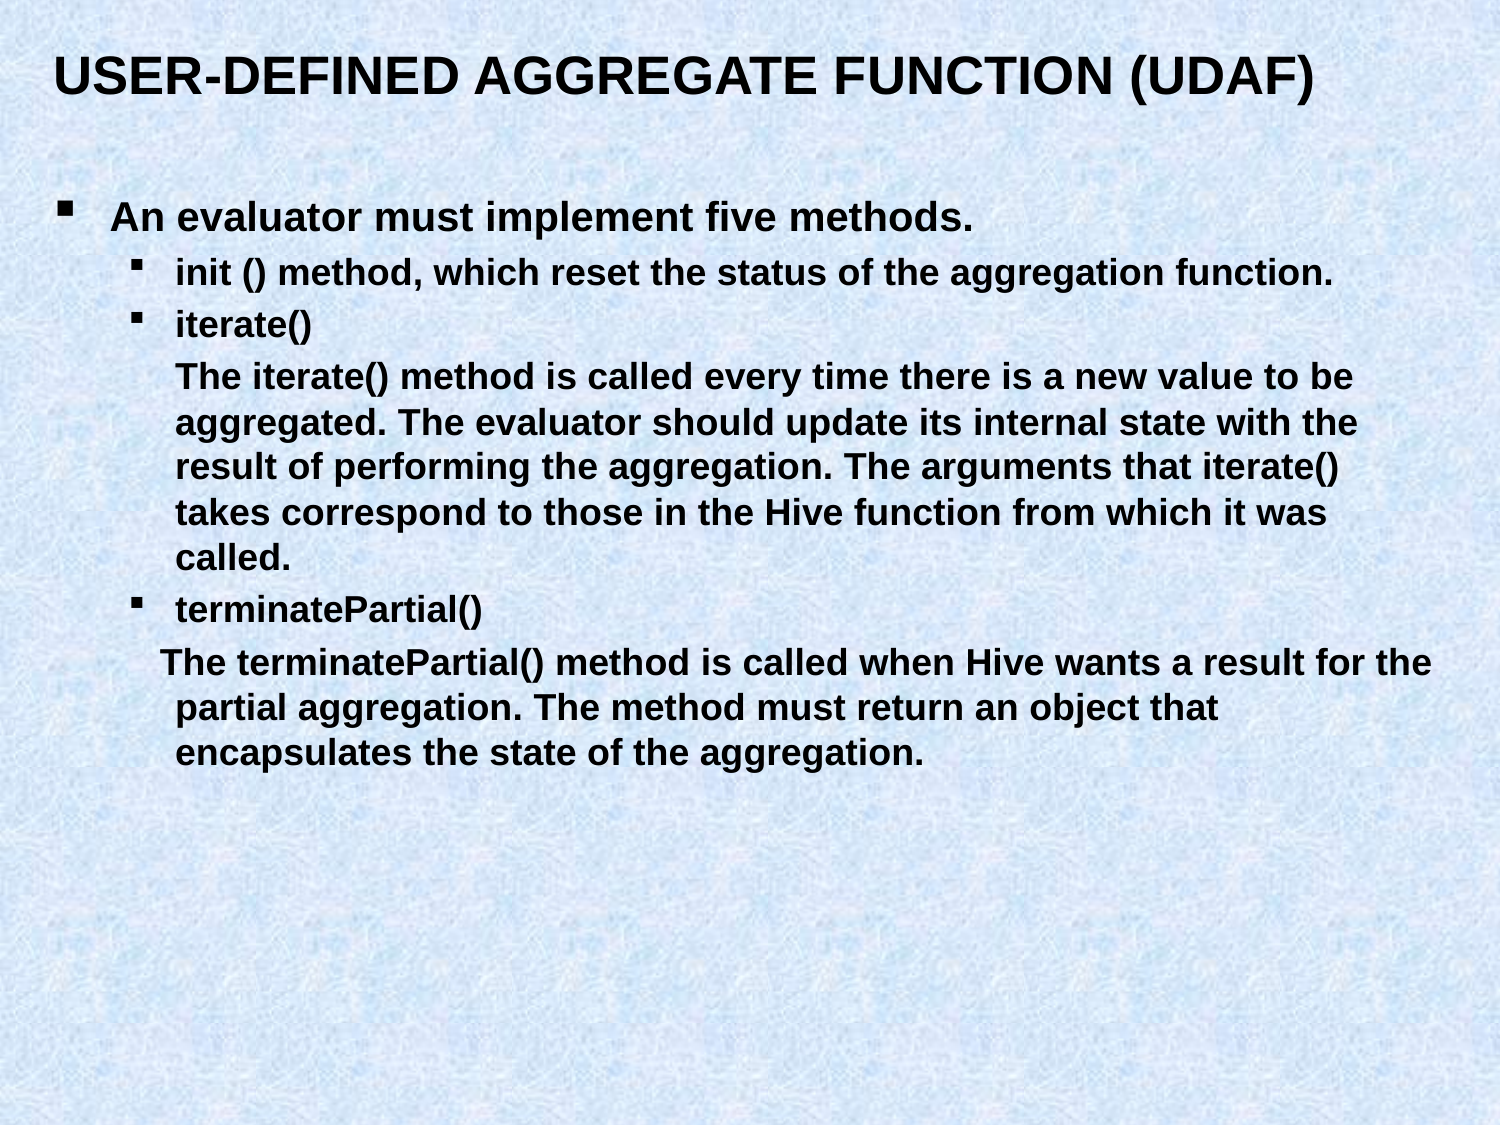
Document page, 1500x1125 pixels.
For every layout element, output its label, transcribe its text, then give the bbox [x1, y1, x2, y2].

picture [0, 0, 1500, 1125]
list An evaluator must implement five methods. init () method, which reset the status of the aggregation function. iterate() The iterate() method is called every time there is a new value to be aggregated. The evaluator should update its internal state with the result of performing the aggregation. The arguments that iterate() takes correspond to those in the Hive function from which it was called. terminatePartial() The terminatePartial() method is called when Hive wants a result for the partial aggregation. The method must return an object that encapsulates the state of the aggregation. [38, 182, 1462, 997]
title User-defined Aggregate function (UDAF) [38, 4, 1478, 141]
